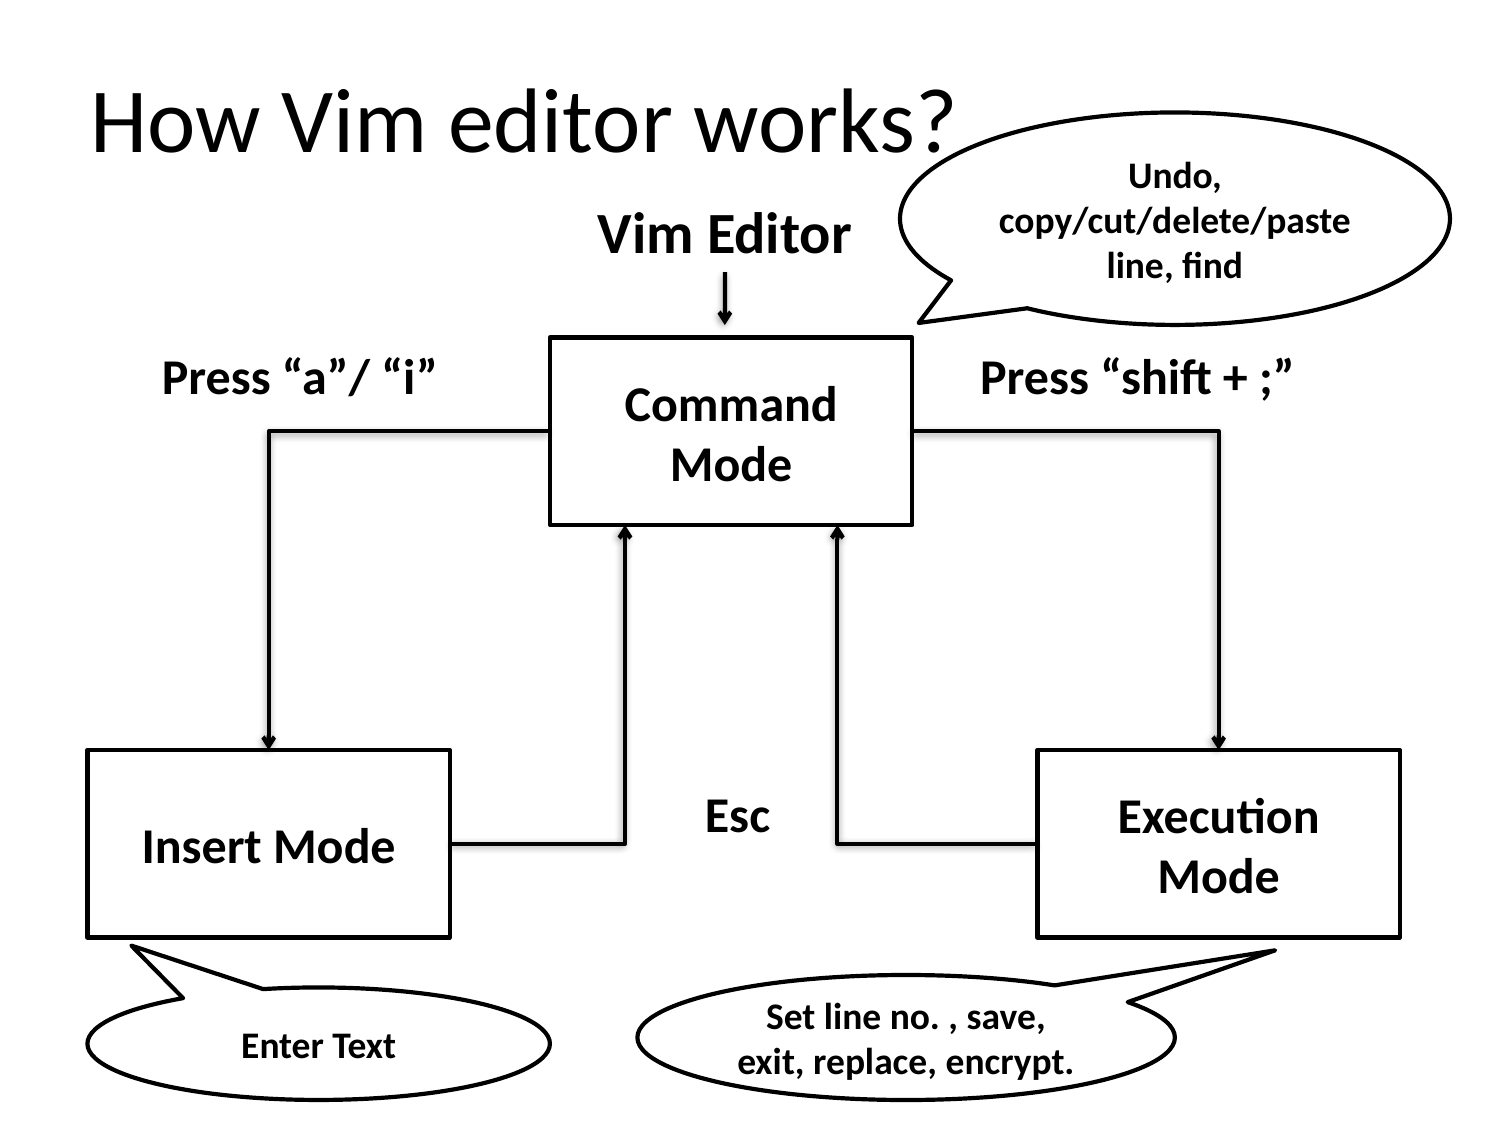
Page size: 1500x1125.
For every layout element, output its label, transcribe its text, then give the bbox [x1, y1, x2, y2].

text_box Esc [662, 774, 813, 850]
text_box Enter Text [85, 943, 552, 1103]
text_box Press “a”/ “i” [125, 337, 475, 413]
text_box Undo, copy/cut/delete/paste line, find [897, 110, 1453, 328]
text_box Insert Mode [85, 748, 452, 940]
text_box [912, 430, 1219, 751]
text_box Set line no. , save, exit, replace, encrypt. [635, 948, 1278, 1103]
text_box Execution Mode [1035, 748, 1402, 940]
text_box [449, 524, 626, 844]
text_box Vim Editor [562, 187, 888, 273]
title How Vim editor works? [75, 45, 1425, 188]
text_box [268, 430, 551, 751]
text_box Press “shift + ;” [962, 337, 1313, 413]
text_box Command Mode [548, 335, 914, 527]
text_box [837, 524, 1038, 844]
